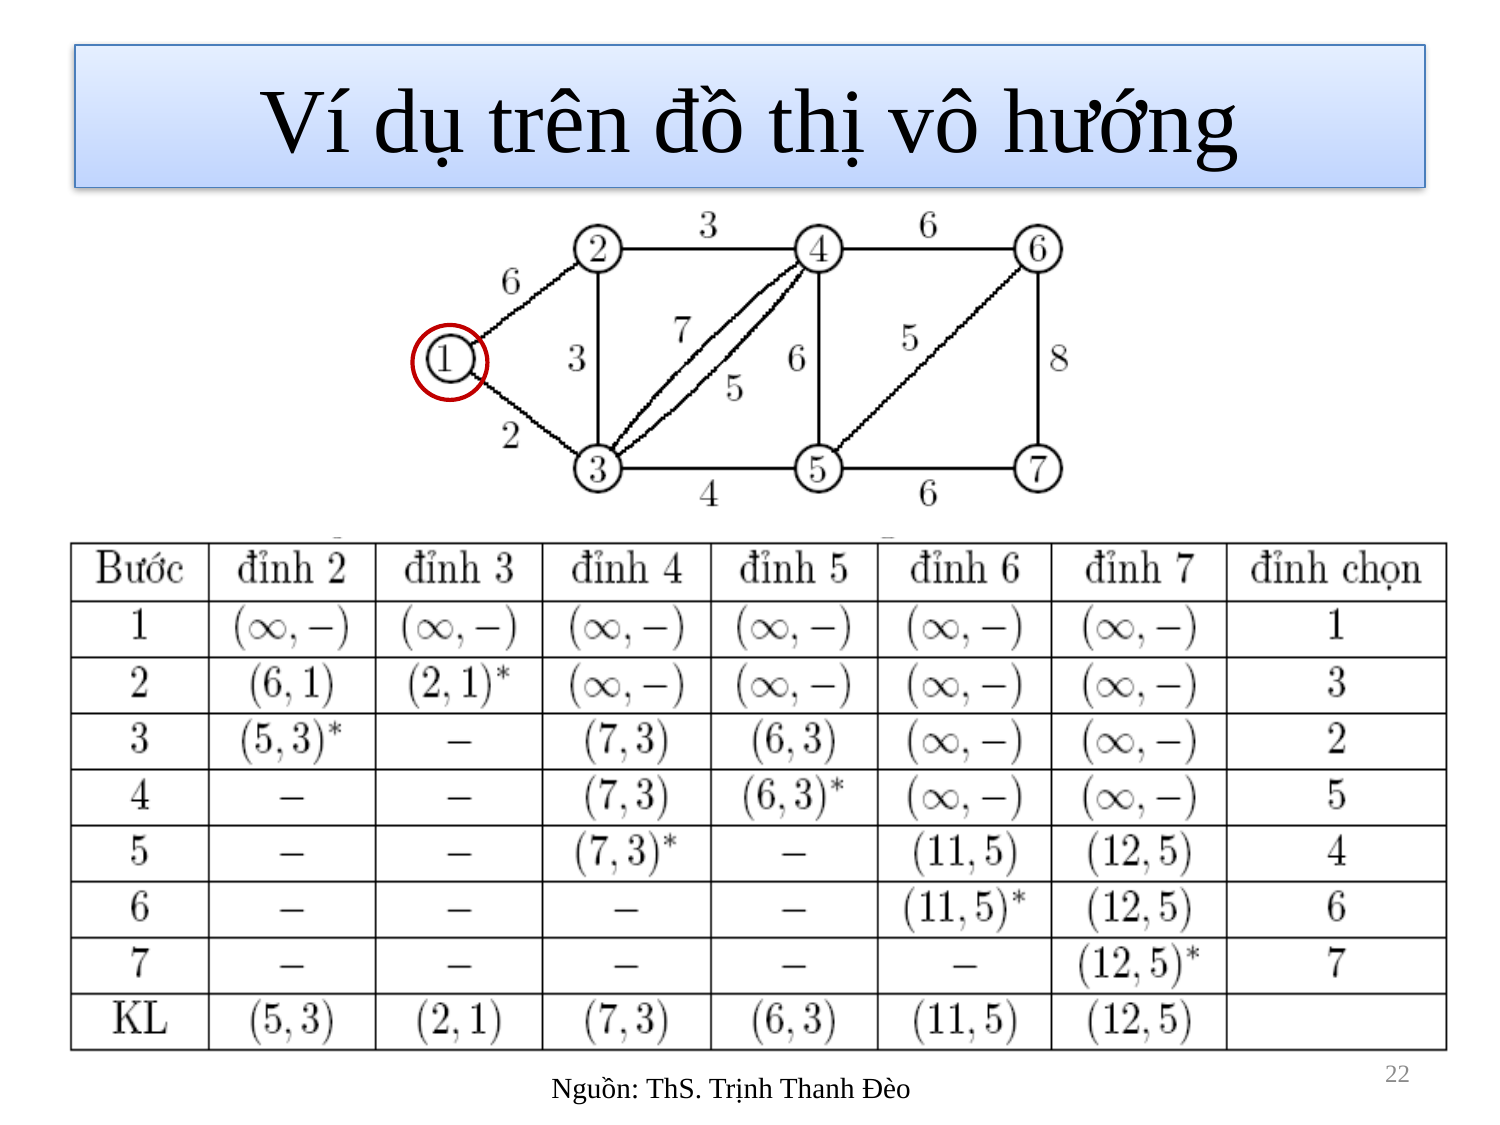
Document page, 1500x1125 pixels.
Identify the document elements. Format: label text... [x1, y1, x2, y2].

slide_number 22 [1074, 1070, 1425, 1103]
title Ví dụ trên đồ thị vô hướng [74, 44, 1426, 188]
picture [62, 537, 1451, 1062]
picture [412, 199, 1079, 523]
text_box Nguồn: ThS. Trịnh Thanh Đèo [362, 1070, 1100, 1113]
